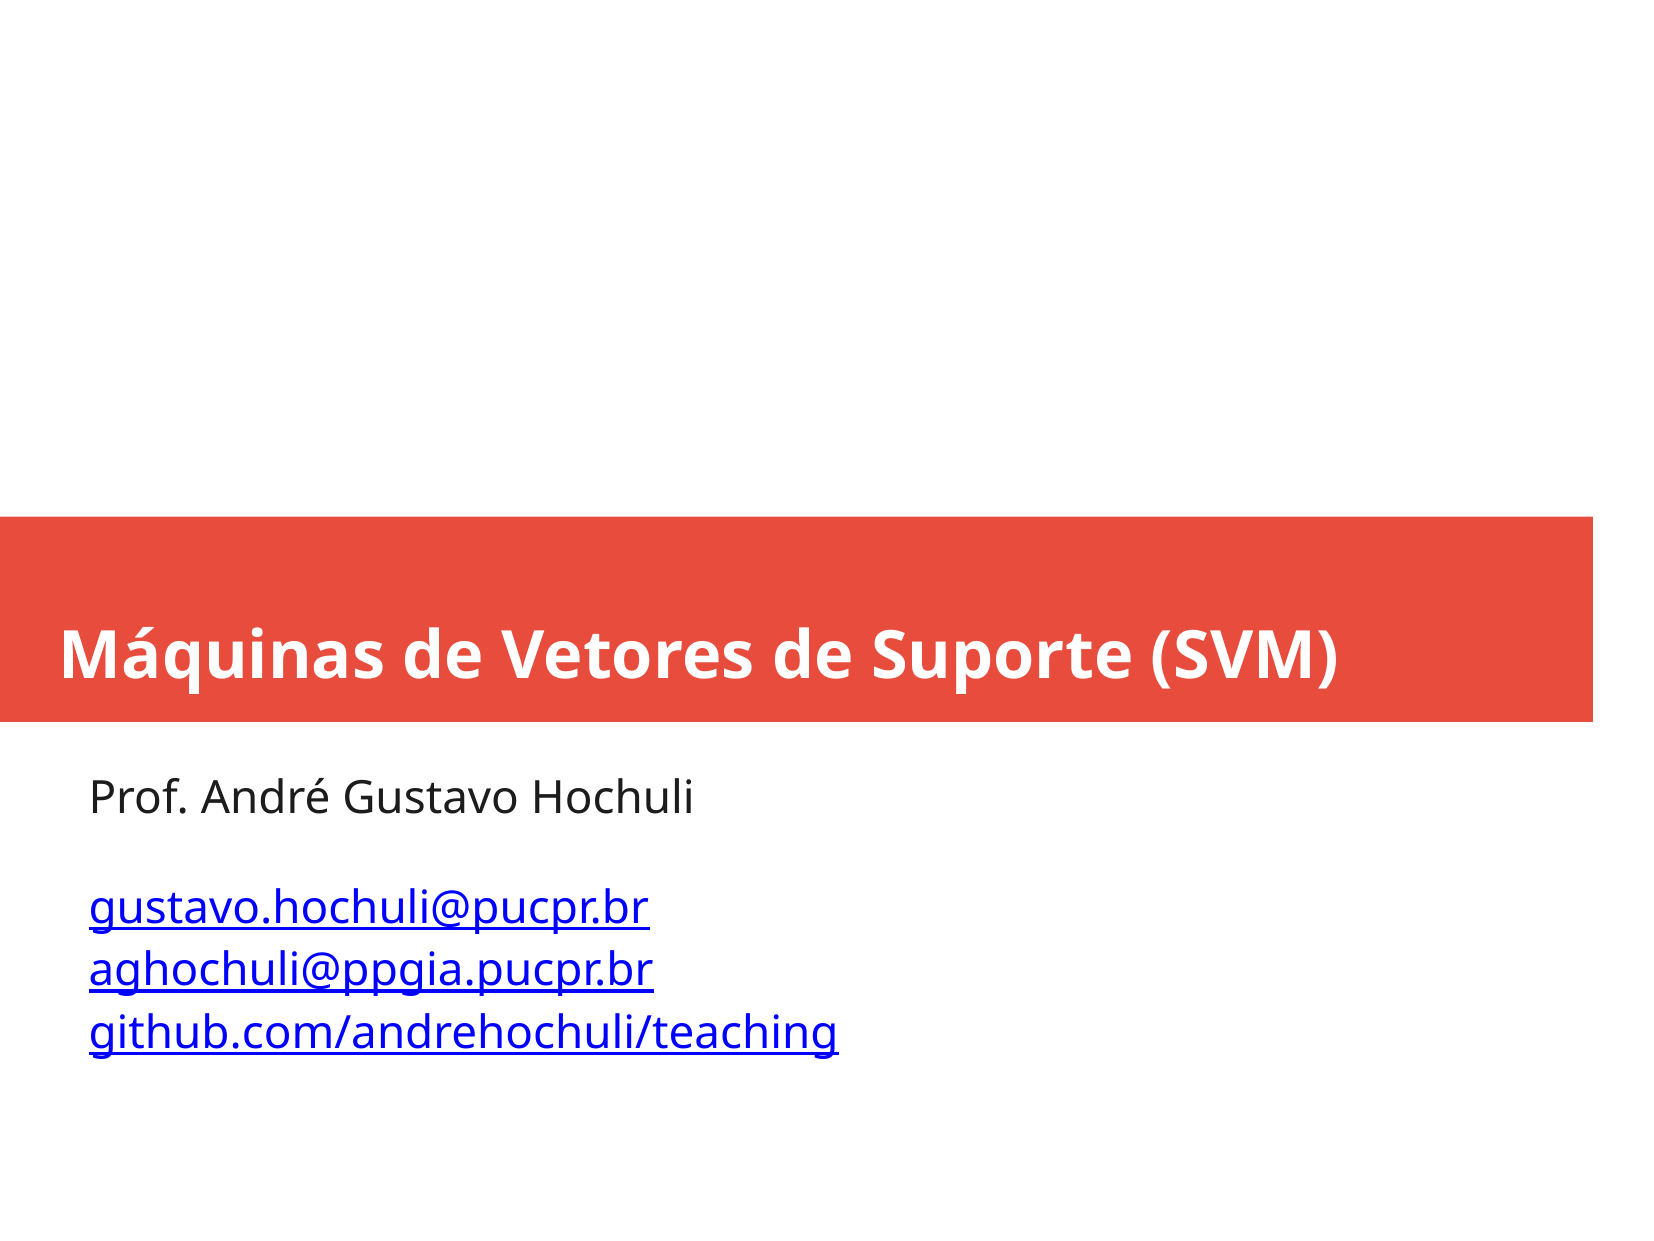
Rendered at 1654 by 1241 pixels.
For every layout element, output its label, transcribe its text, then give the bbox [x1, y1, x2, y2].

text_box Prof. André Gustavo Hochuli gustavo.hochuli@pucpr.br aghochuli@ppgia.pucpr.br github.com/andrehochuli/teaching [88, 767, 1593, 1180]
text_box Máquinas de Vetores de Suporte (SVM) [58, 546, 1593, 693]
